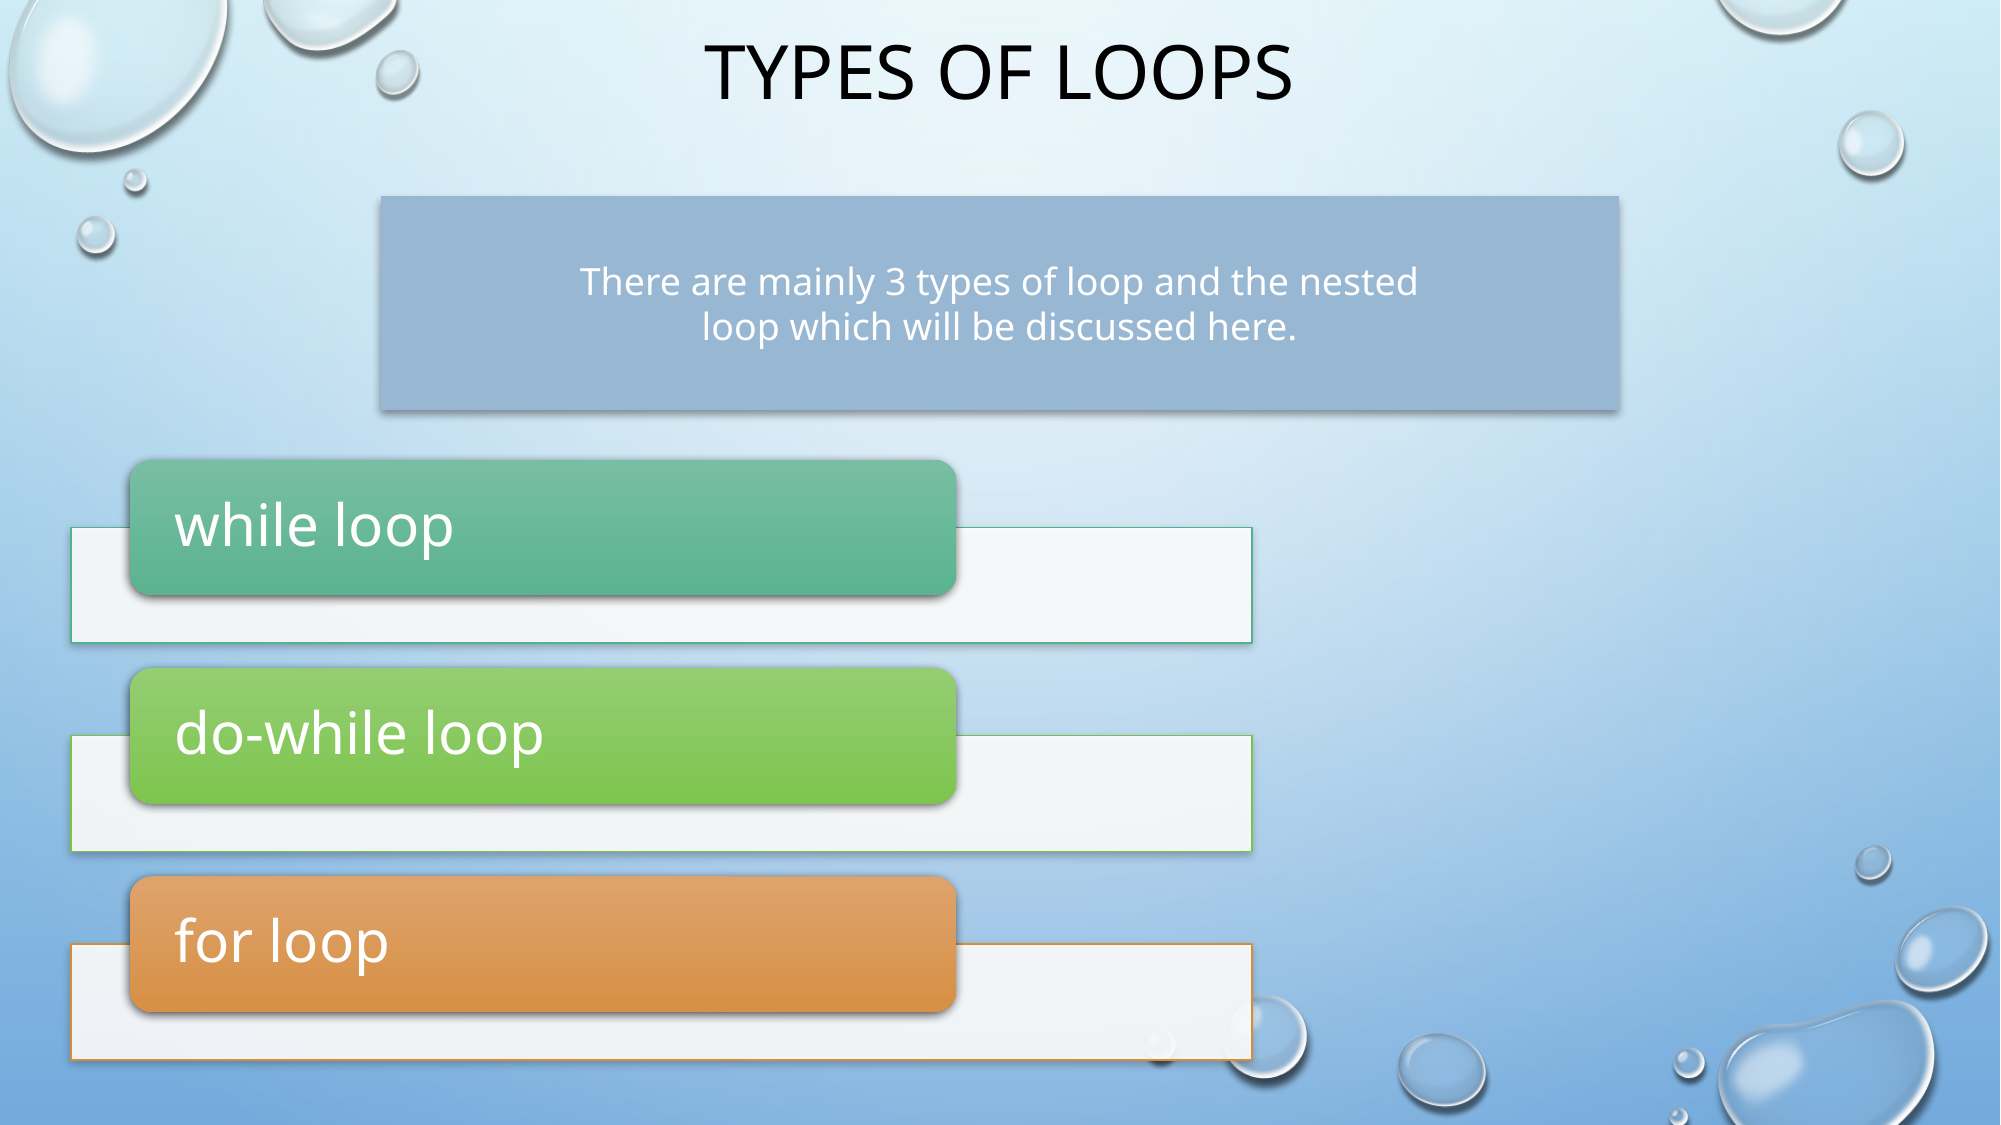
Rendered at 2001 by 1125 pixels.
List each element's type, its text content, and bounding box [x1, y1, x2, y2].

picture [0, 0, 2000, 1125]
title Types of loops [300, 0, 1700, 150]
text_box There are mainly 3 types of loop and the nested loop which will be discussed here. [380, 194, 1620, 412]
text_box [70, 455, 1253, 1064]
